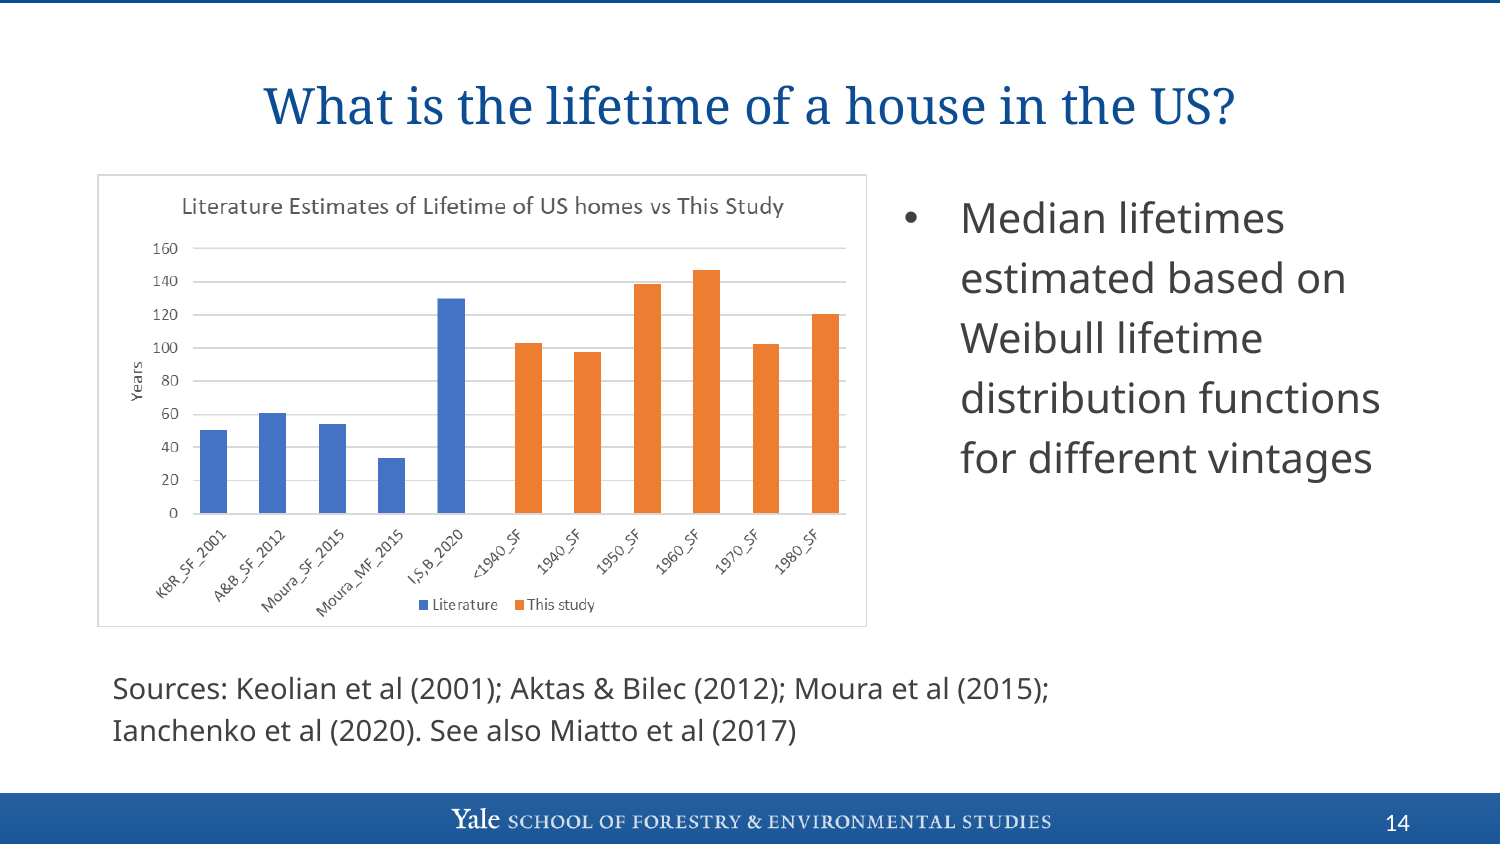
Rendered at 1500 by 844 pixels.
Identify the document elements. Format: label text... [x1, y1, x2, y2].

text_box [74, 162, 1425, 799]
text_box Median lifetimes estimated based on Weibull lifetime distribution functions for different vintages [888, 174, 1448, 737]
title What is the lifetime of a house in the US? [75, 33, 1425, 162]
picture [0, 0, 1500, 844]
picture [97, 174, 867, 628]
text_box Sources: Keolian et al (2001); Aktas & Bilec (2012); Moura et al (2015); Ianchenko et al (2020). See also Miatto et al (2017) [97, 655, 1448, 770]
slide_number 14 [1074, 799, 1425, 844]
